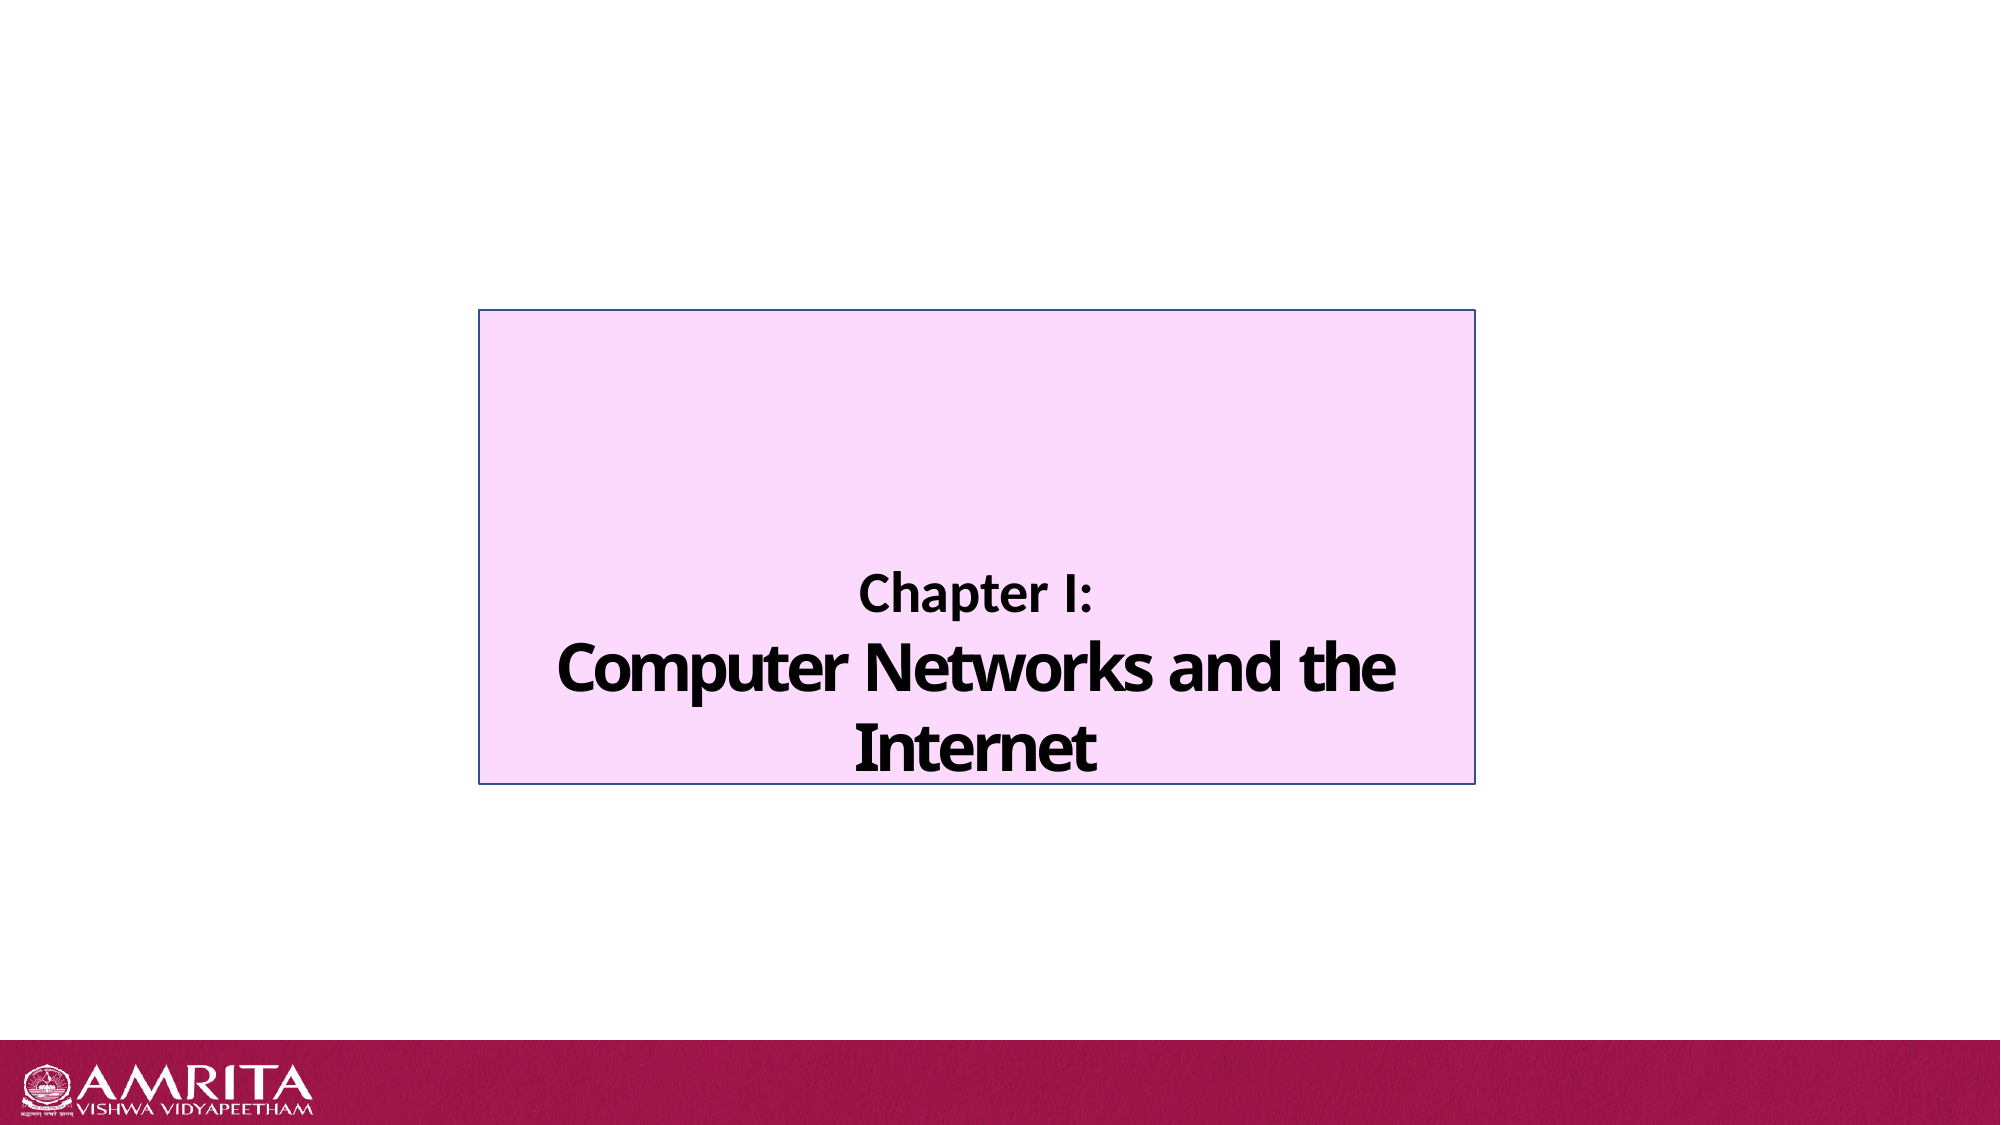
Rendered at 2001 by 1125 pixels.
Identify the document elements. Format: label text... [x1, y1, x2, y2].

text_box Chapter I: Computer Networks and the Internet [478, 310, 1475, 785]
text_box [0, 1040, 2000, 1125]
